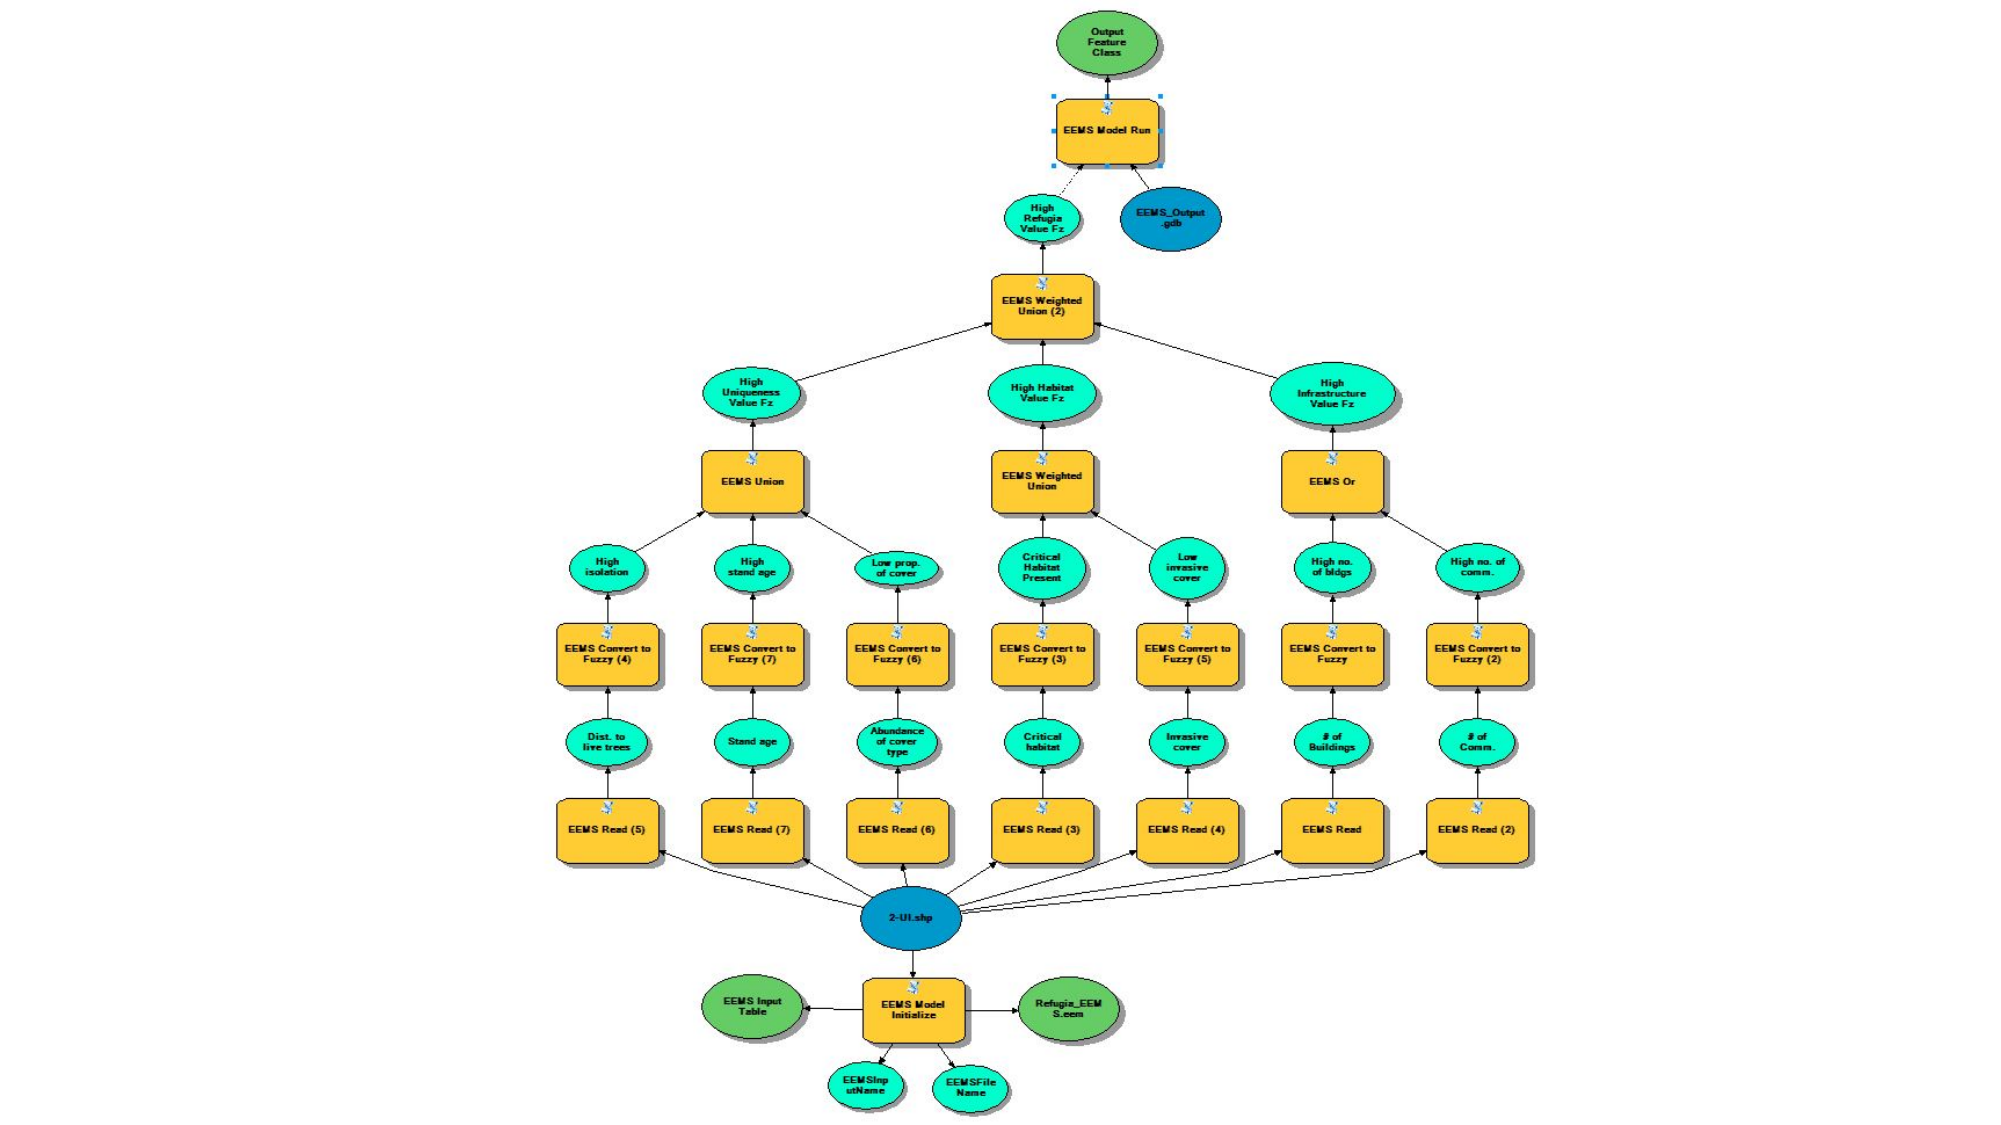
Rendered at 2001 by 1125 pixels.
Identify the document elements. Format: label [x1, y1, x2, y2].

picture [452, 0, 1548, 1125]
